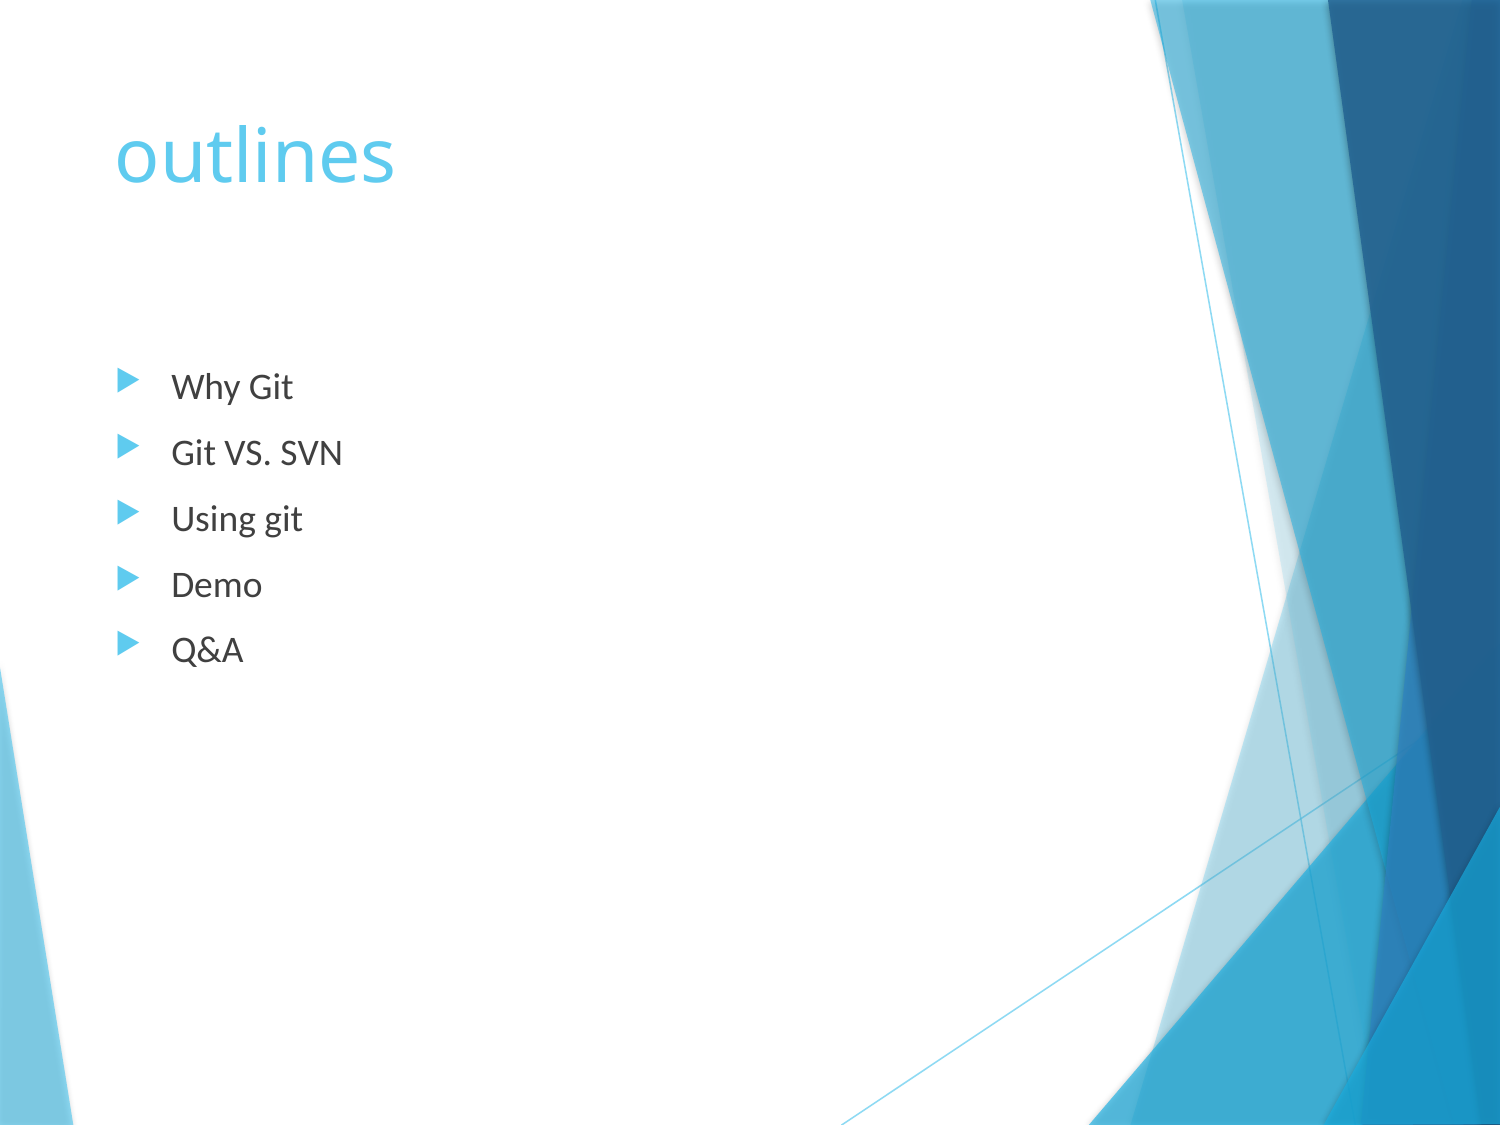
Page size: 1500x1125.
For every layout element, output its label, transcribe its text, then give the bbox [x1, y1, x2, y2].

list Why Git Git VS. SVN Using git Demo Q&A [99, 354, 1142, 992]
title outlines [99, 99, 1142, 317]
